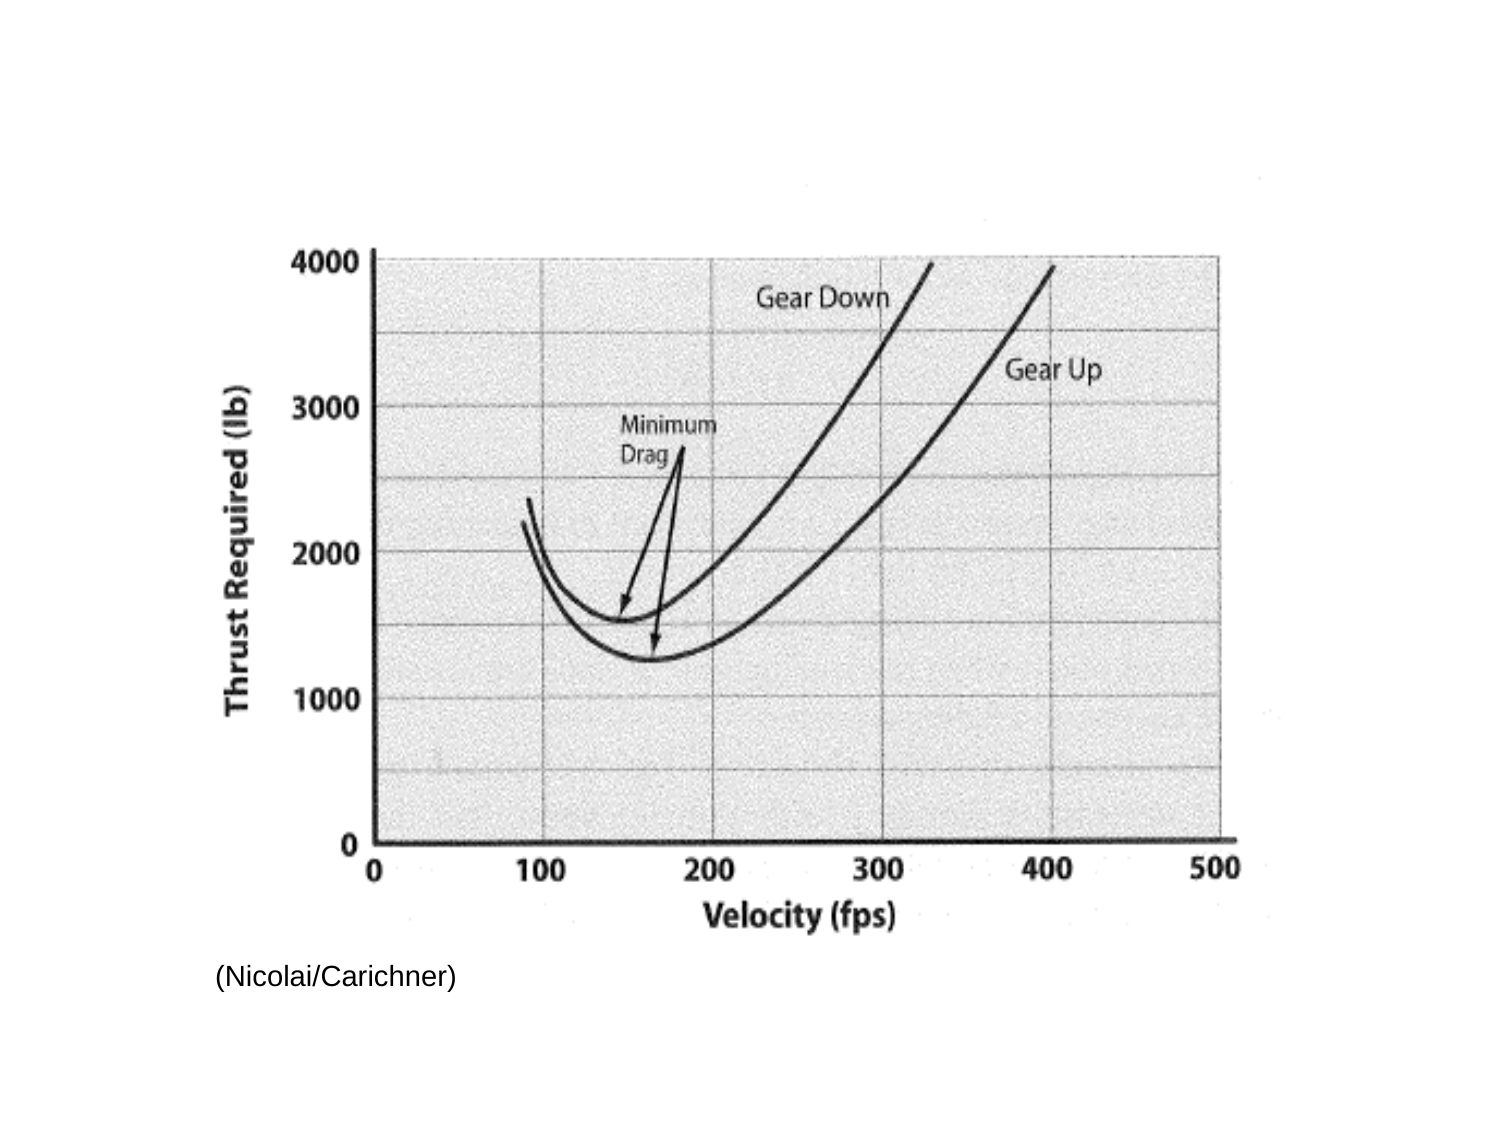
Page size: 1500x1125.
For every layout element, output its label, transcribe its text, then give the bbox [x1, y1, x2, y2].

picture [187, 162, 1301, 951]
list (Nicolai/Carichner) [200, 960, 563, 1013]
